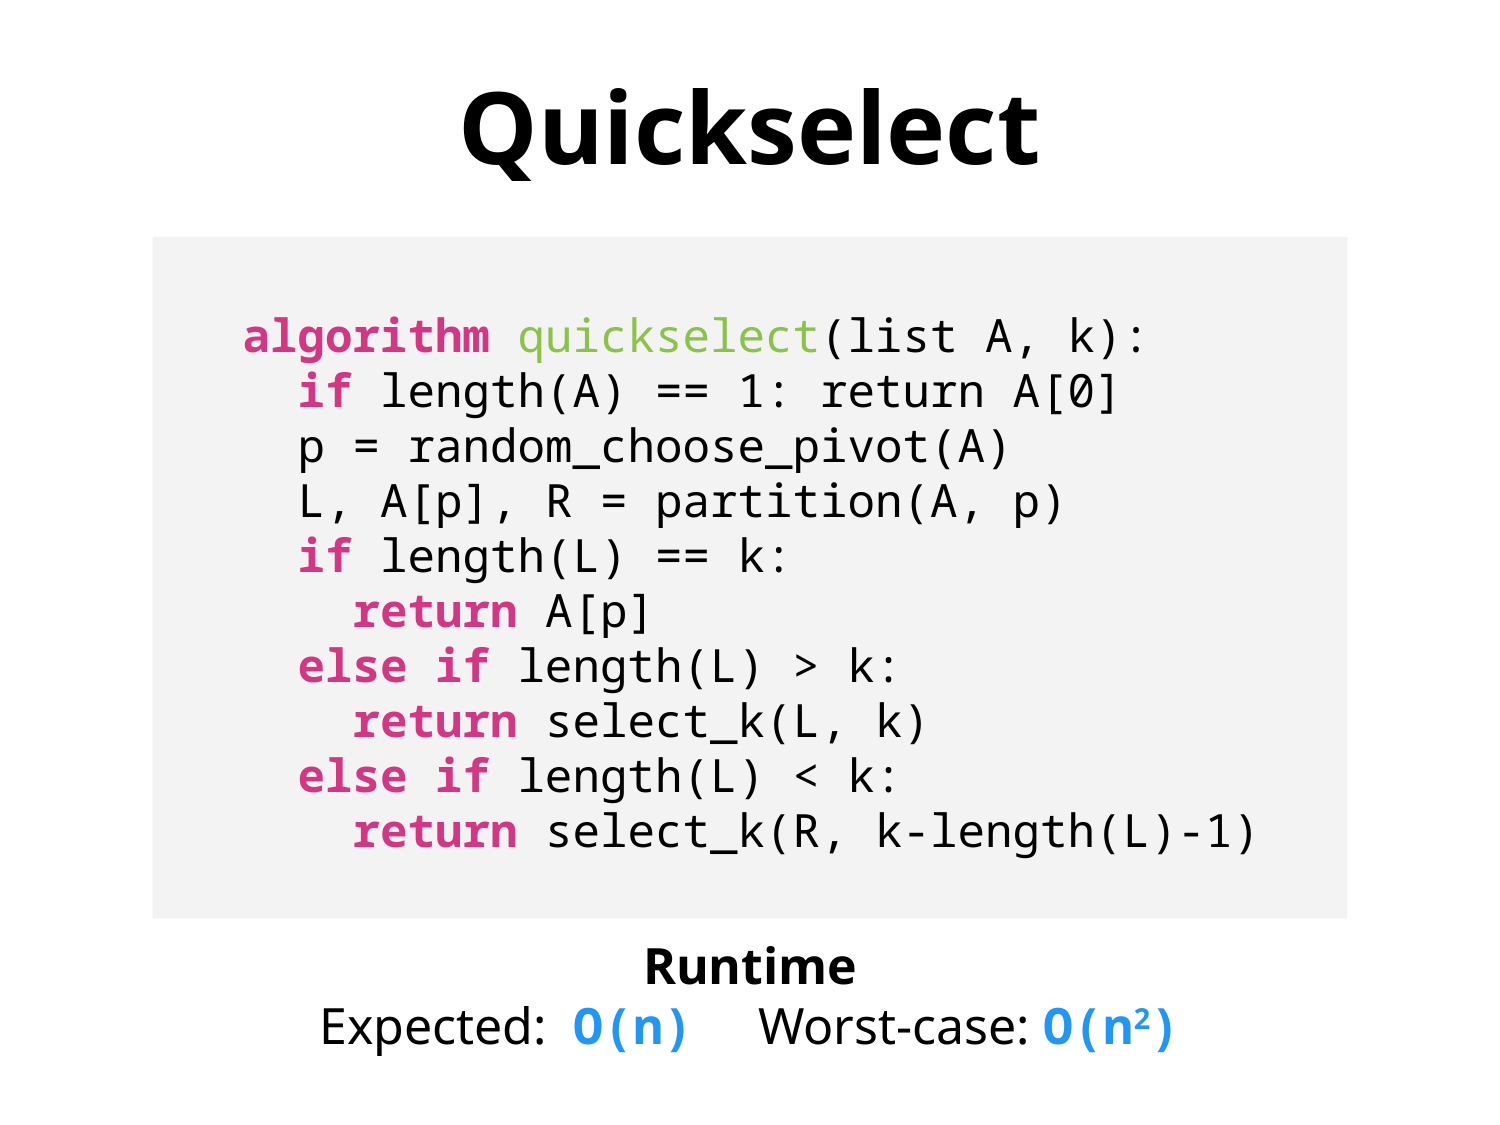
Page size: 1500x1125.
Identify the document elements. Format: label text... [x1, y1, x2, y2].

text_box Runtime Expected: O(n) Worst-case: O(n2) [152, 919, 1348, 1090]
text_box algorithm quickselect(list A, k): if length(A) == 1: return A[0] p = random_choose_pivot(A) L, A[p], R = partition(A, p) if length(L) == k: return A[p] else if length(L) > k: return select_k(L, k) else if length(L) < k: return select_k(R, k-length(L)-1) [152, 236, 1348, 919]
text_box [99, 236, 1400, 1125]
subtitle Quickselect [0, 50, 1500, 237]
